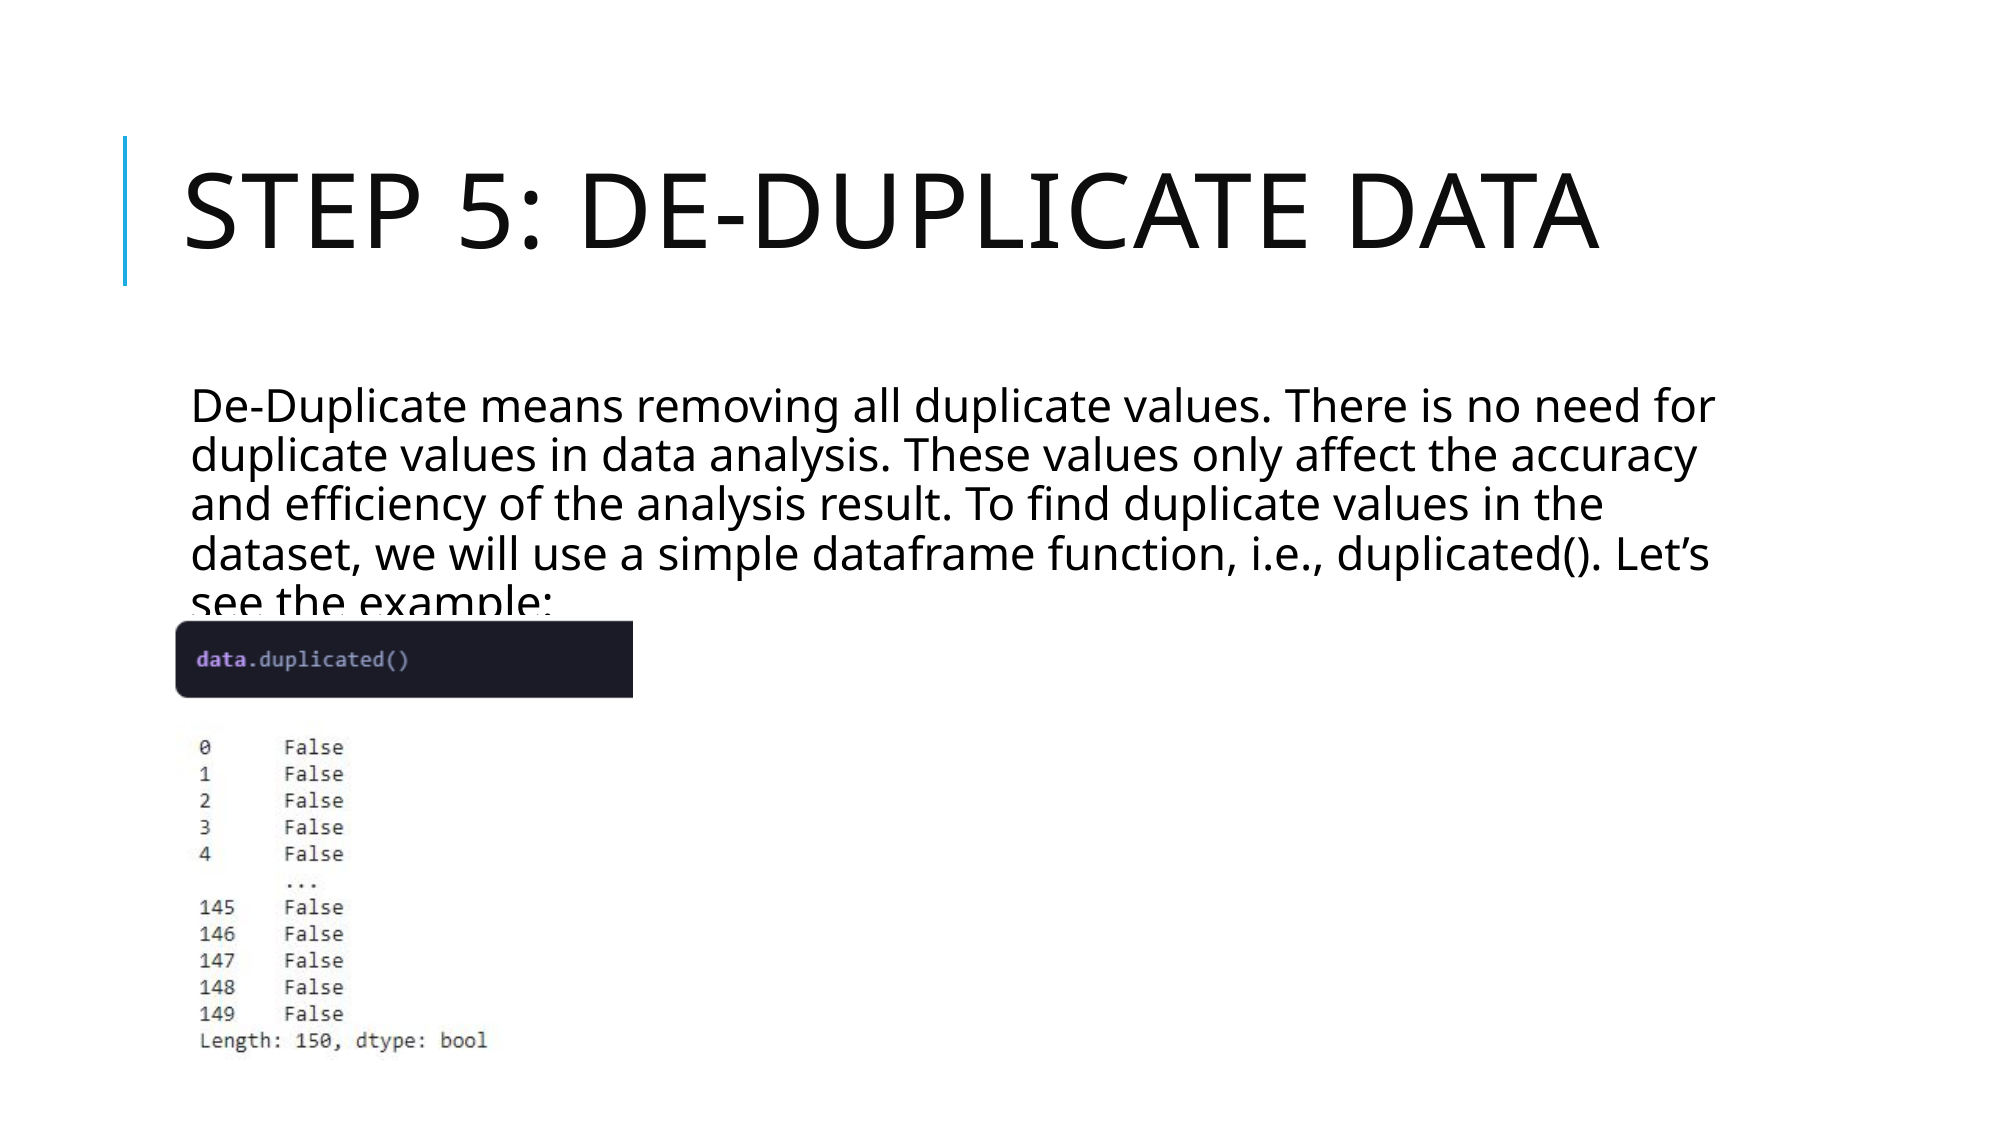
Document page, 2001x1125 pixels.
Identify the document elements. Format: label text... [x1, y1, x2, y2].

title Step 5: De-Duplicate Data [168, 96, 1763, 342]
picture [167, 615, 633, 1098]
list De-Duplicate means removing all duplicate values. There is no need for duplicate values in data analysis. These values only affect the accuracy and efficiency of the analysis result. To find duplicate values in the dataset, we will use a simple dataframe function, i.e., duplicated(). Let’s see the example: [168, 375, 1763, 1035]
